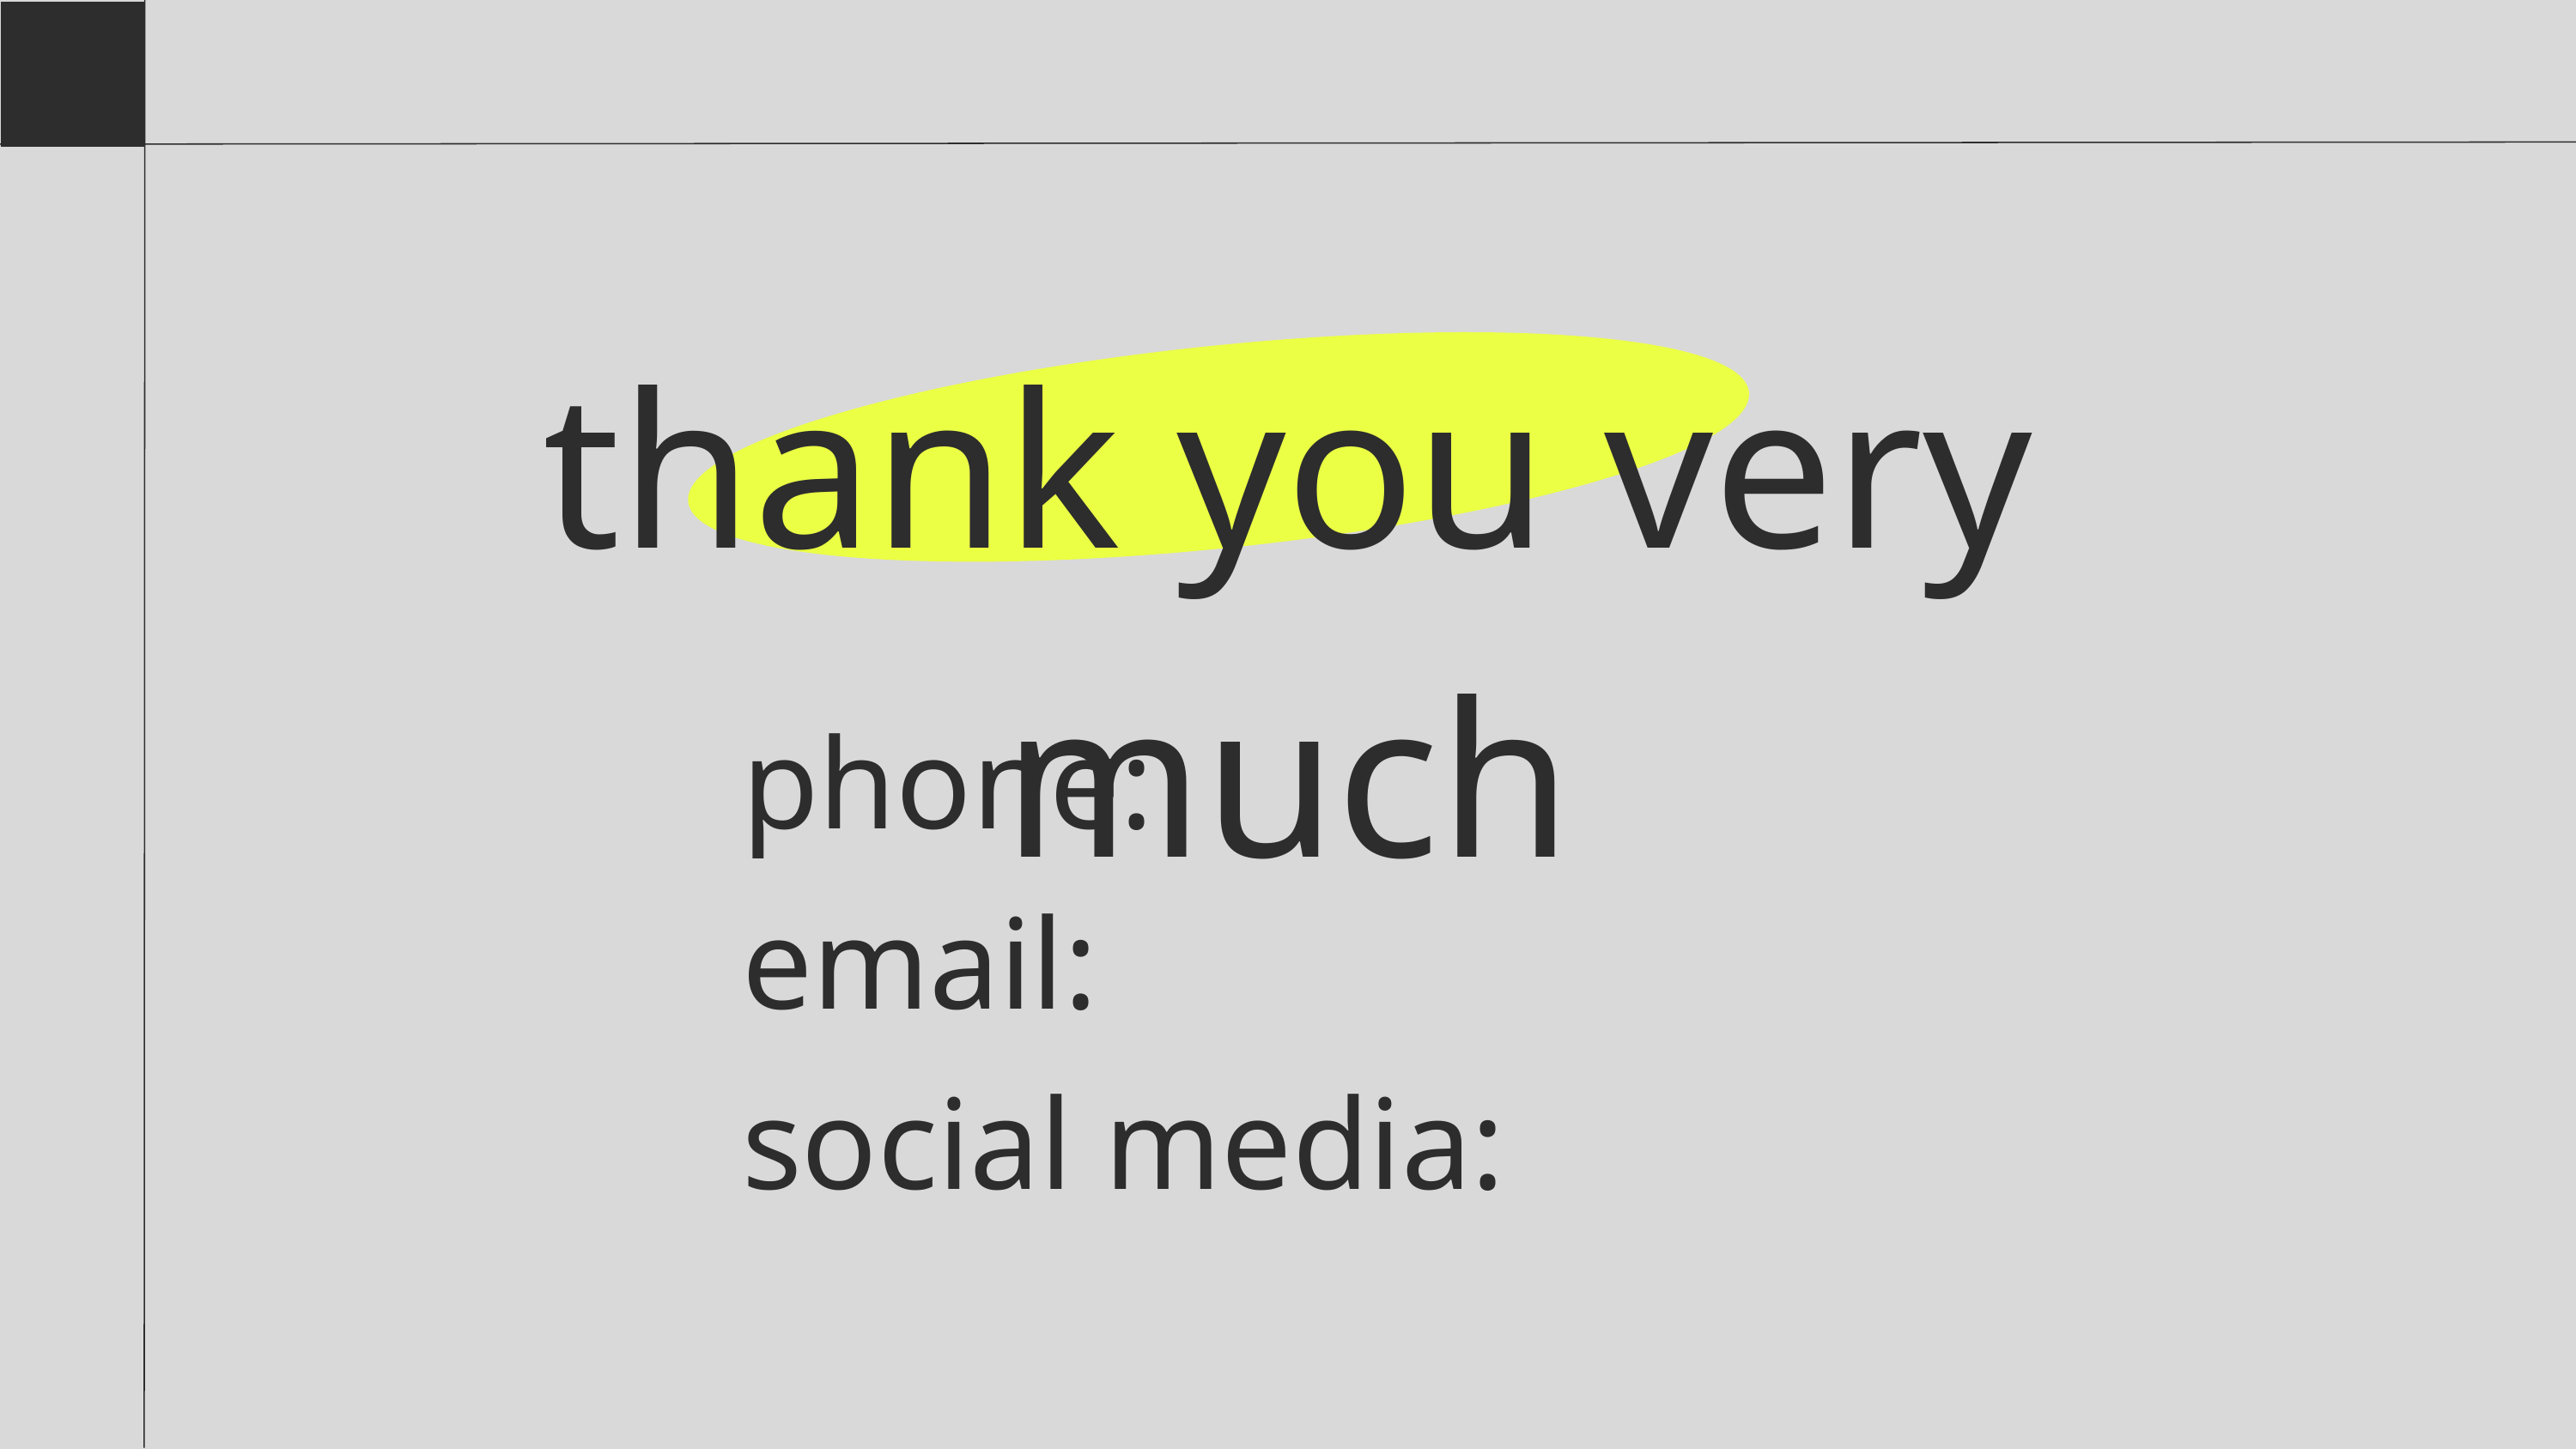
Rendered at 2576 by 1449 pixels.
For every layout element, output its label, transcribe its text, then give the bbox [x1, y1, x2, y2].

text_box thank you very much [411, 282, 2165, 900]
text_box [0, 0, 436, 437]
text_box phone: email: social media: [742, 673, 2027, 1215]
